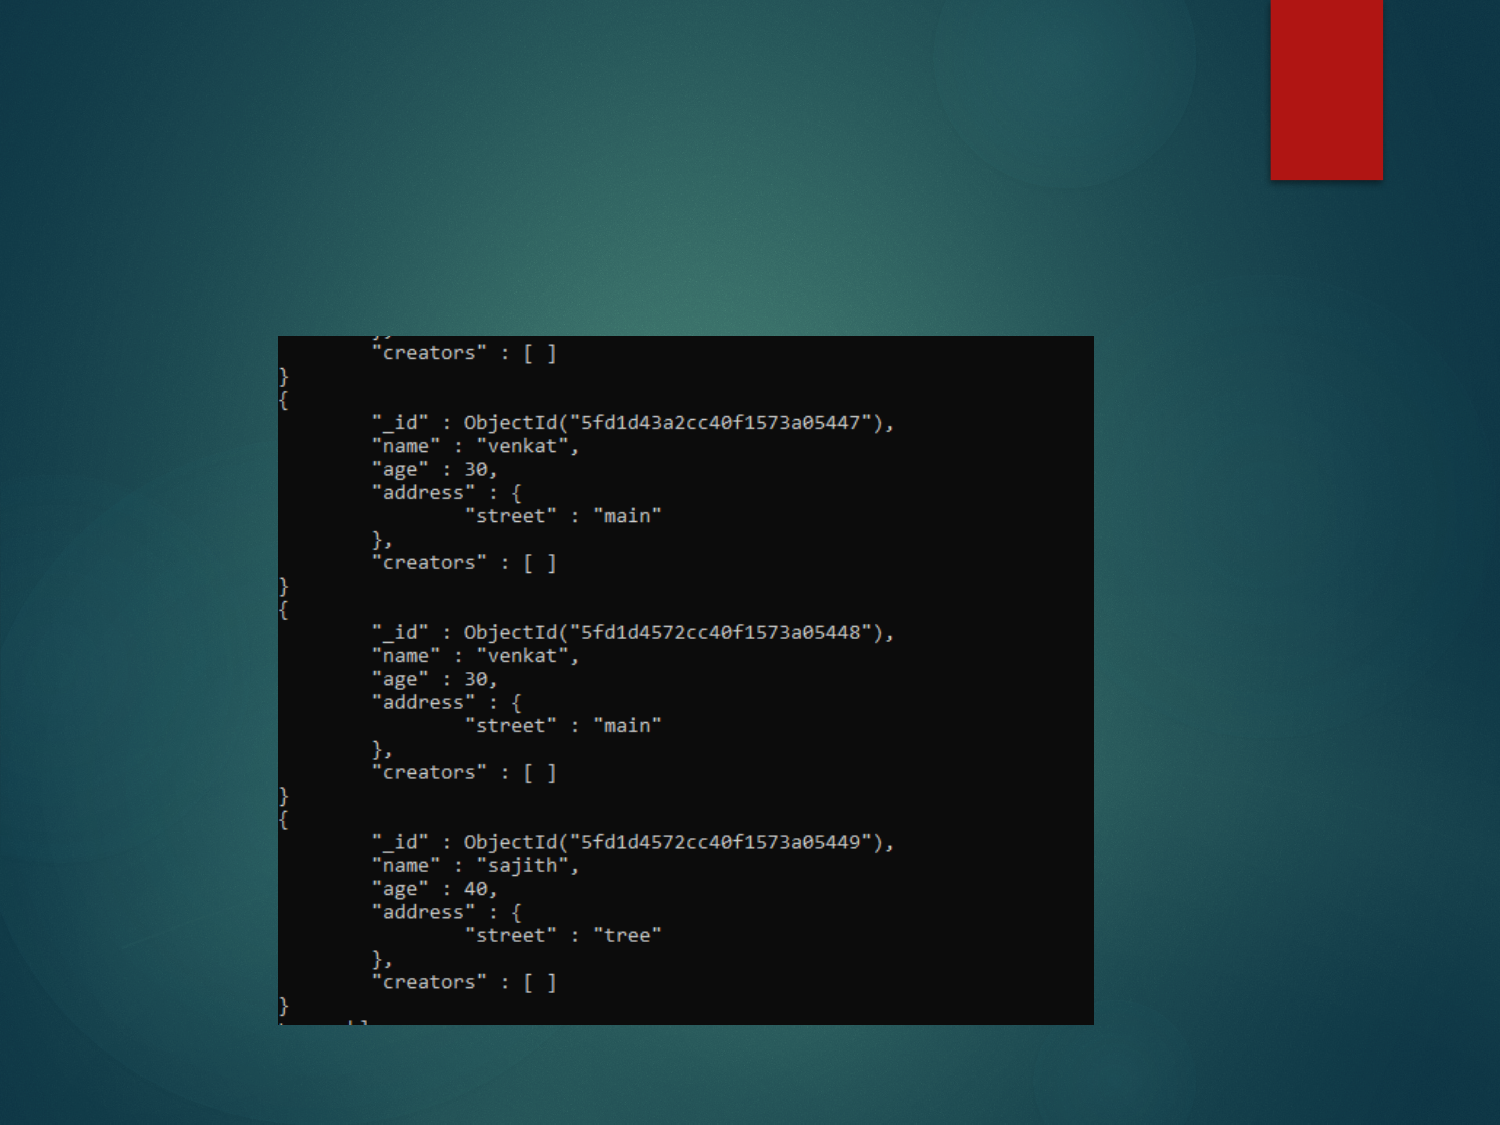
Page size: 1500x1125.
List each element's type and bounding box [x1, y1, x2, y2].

list [278, 336, 1094, 1026]
